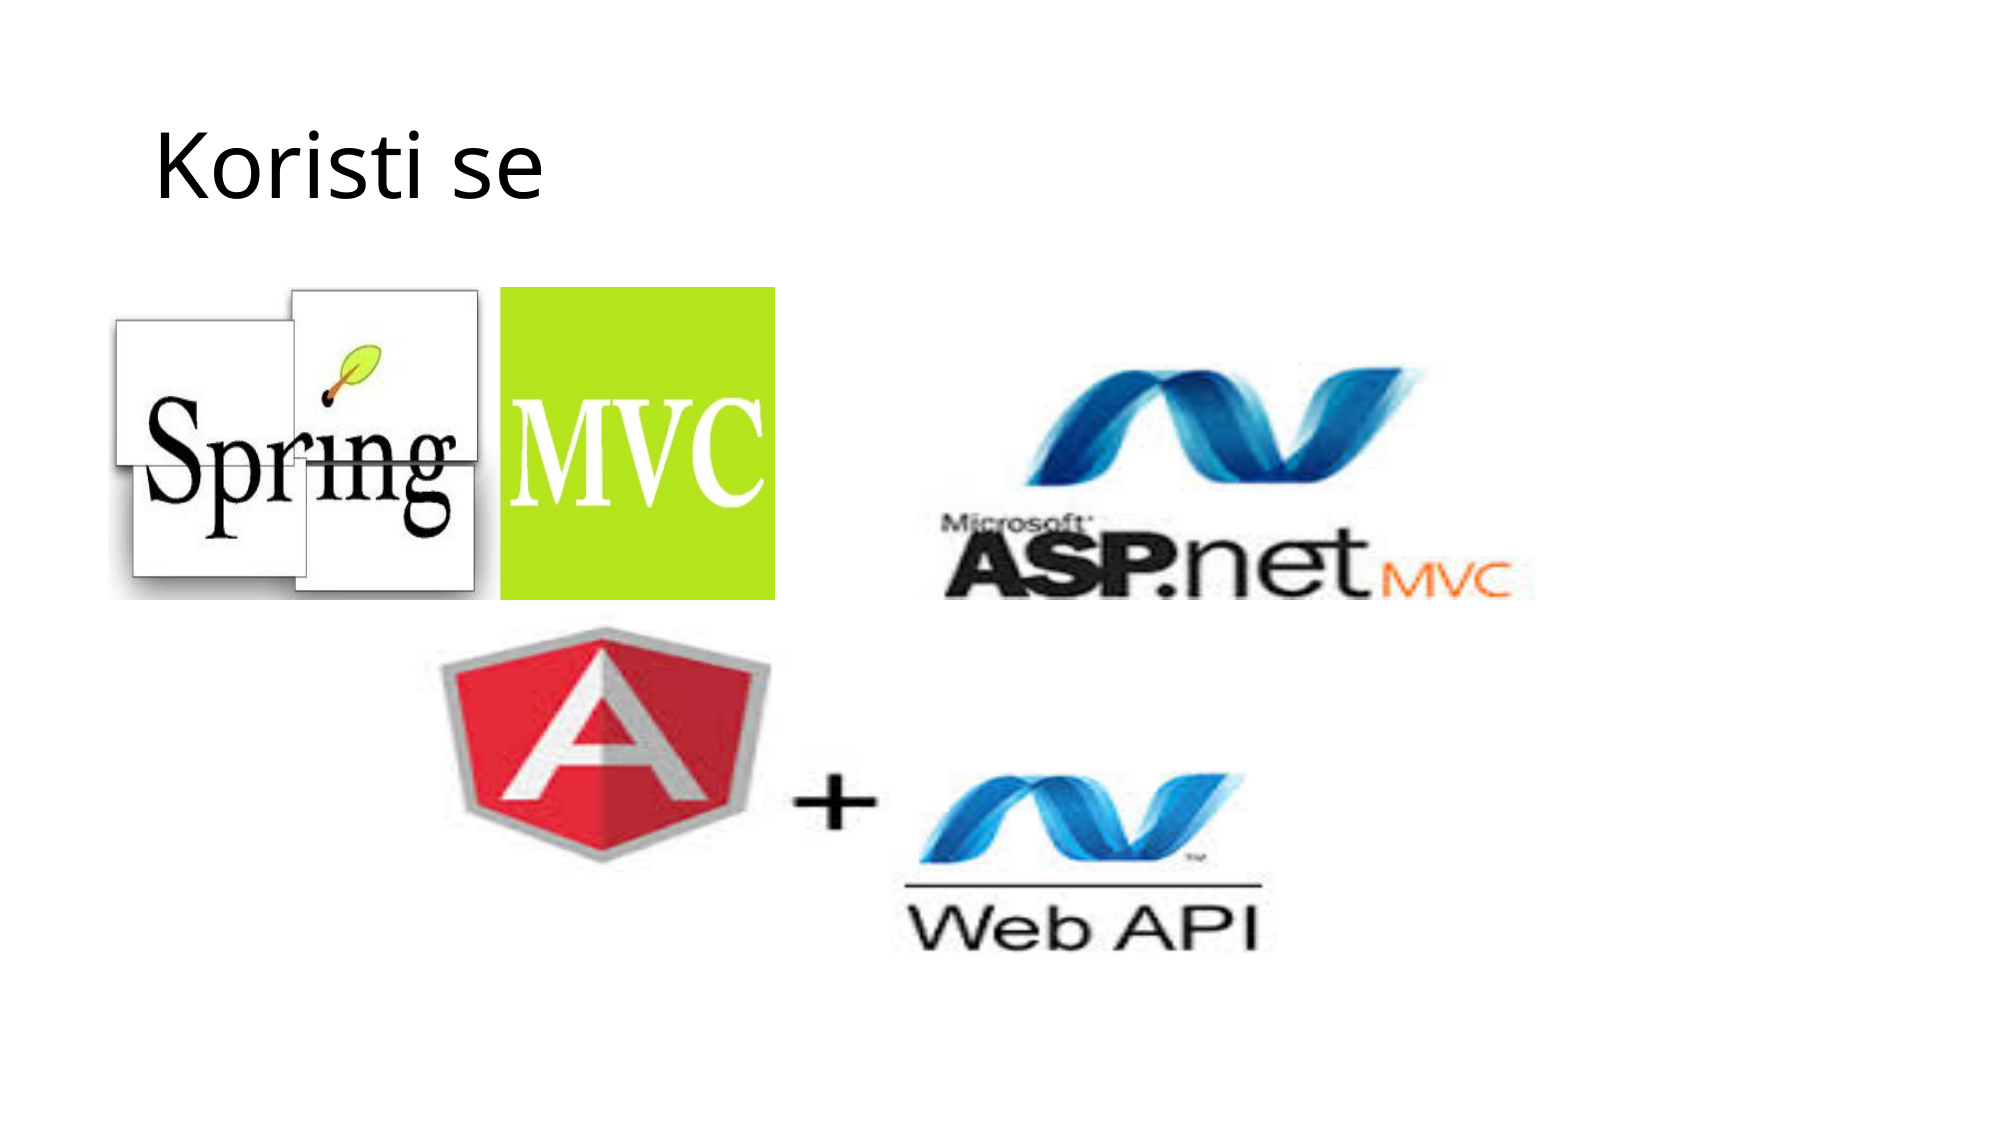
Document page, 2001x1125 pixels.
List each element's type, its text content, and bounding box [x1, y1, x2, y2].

picture [917, 277, 1535, 600]
picture [108, 287, 775, 600]
title Koristi se [137, 59, 1863, 278]
picture [415, 611, 1308, 989]
